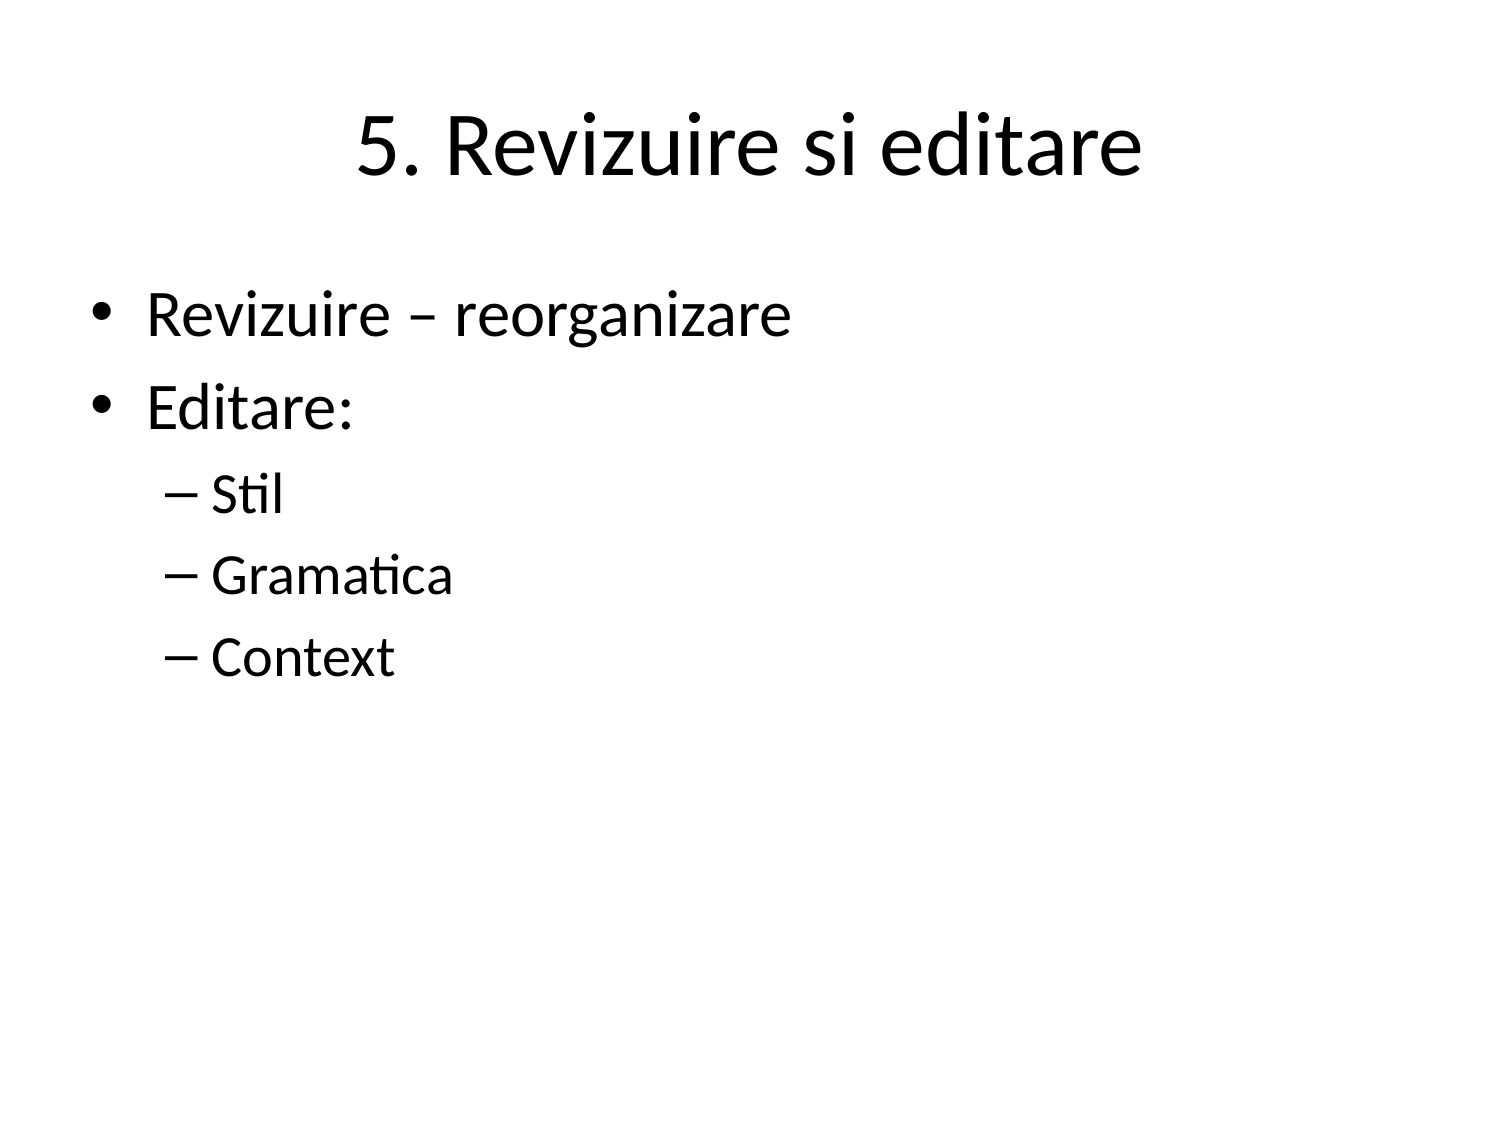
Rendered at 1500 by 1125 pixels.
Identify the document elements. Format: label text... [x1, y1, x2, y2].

list Revizuire – reorganizare Editare: Stil Gramatica Context [75, 262, 1425, 1005]
title 5. Revizuire si editare [75, 45, 1425, 233]
